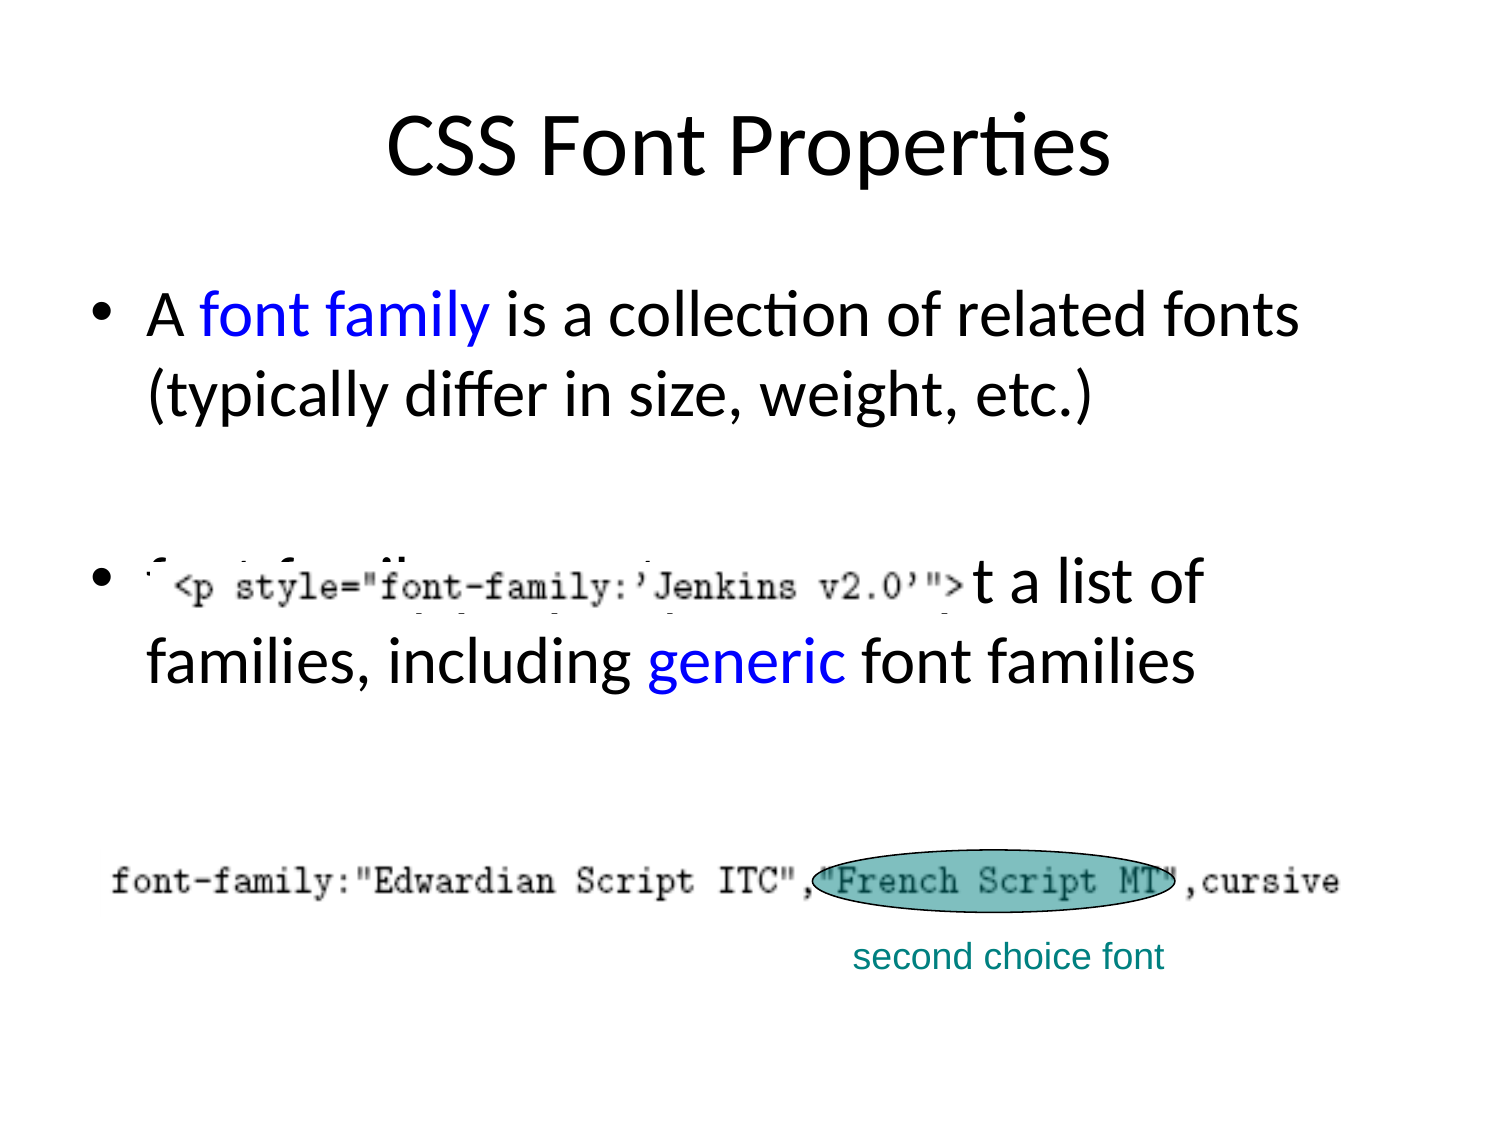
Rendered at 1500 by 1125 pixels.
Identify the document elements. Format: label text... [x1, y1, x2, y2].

picture [149, 561, 971, 613]
title CSS Font Properties [75, 45, 1425, 233]
picture [99, 849, 1356, 918]
list A font family is a collection of related fonts (typically differ in size, weight, etc.) font-family property can accept a list of families, including generic font families [75, 262, 1425, 1005]
text_box second choice font [837, 925, 1180, 985]
